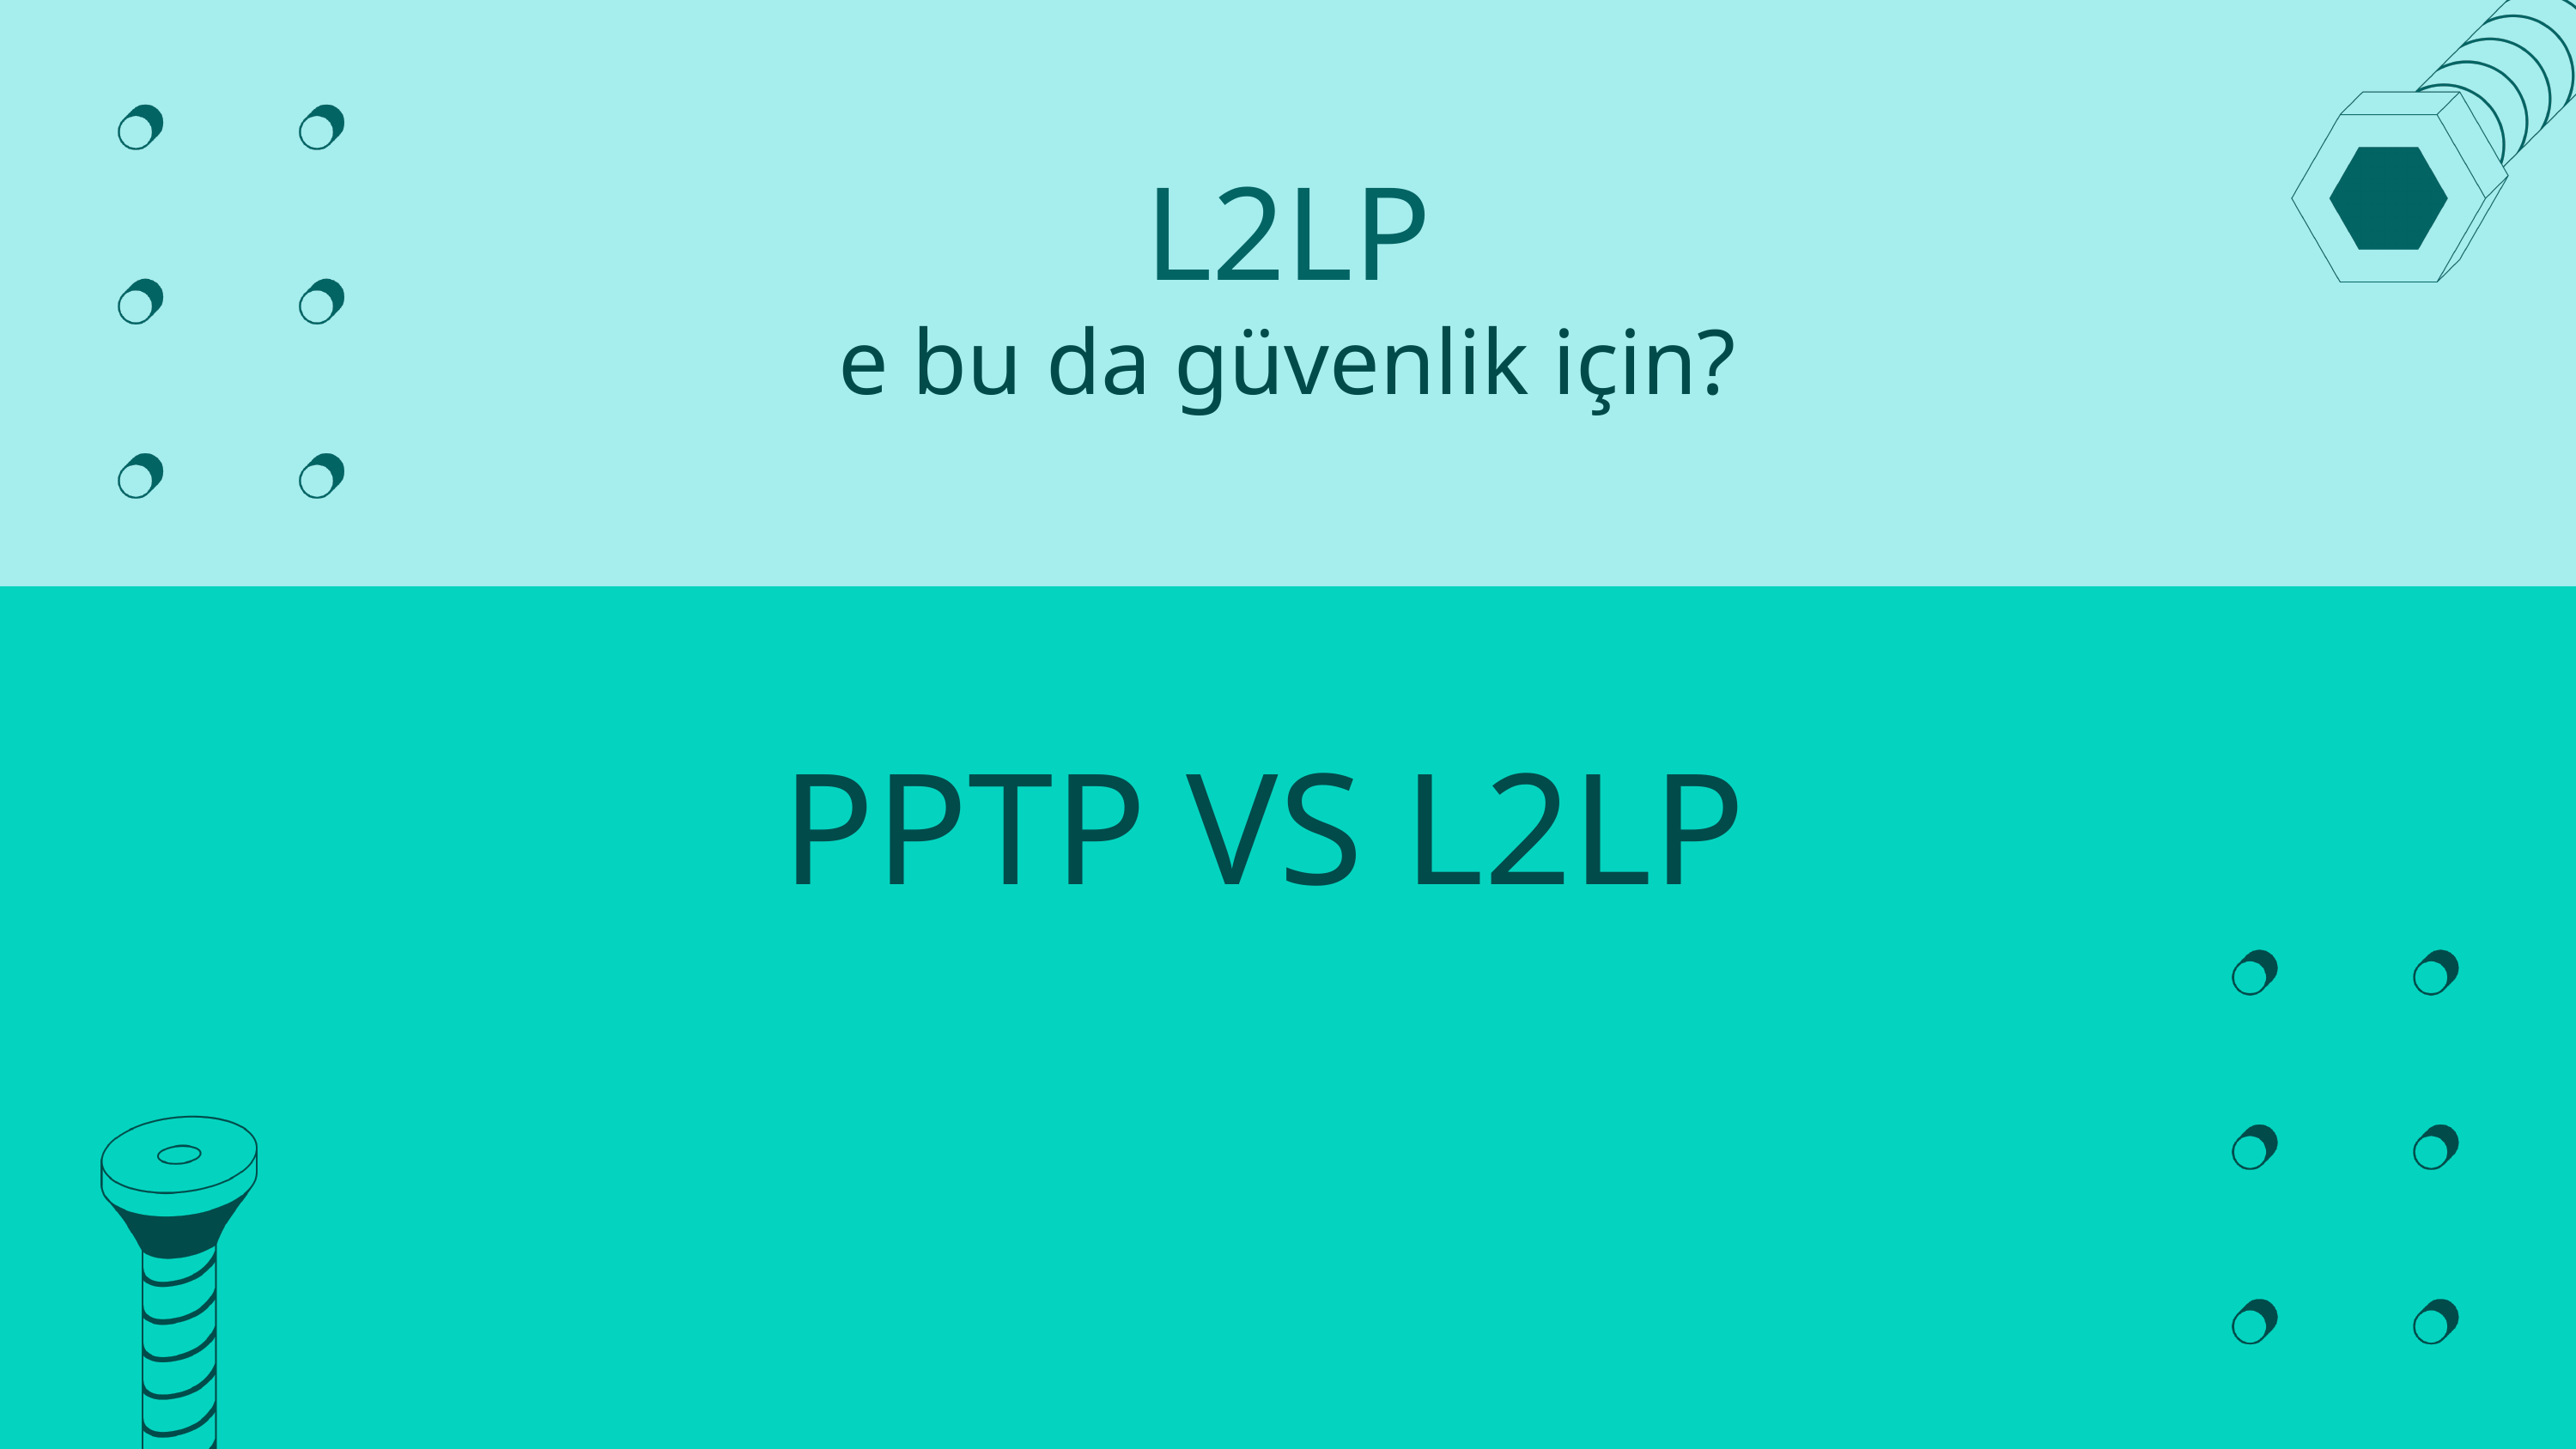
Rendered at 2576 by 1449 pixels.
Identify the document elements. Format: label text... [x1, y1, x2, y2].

picture [100, 1113, 258, 1449]
picture [2290, 0, 2576, 282]
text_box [0, 0, 2576, 587]
picture [2232, 949, 2576, 1449]
picture [0, 0, 344, 499]
text_box PPTP VS L2LP [368, 700, 2160, 916]
